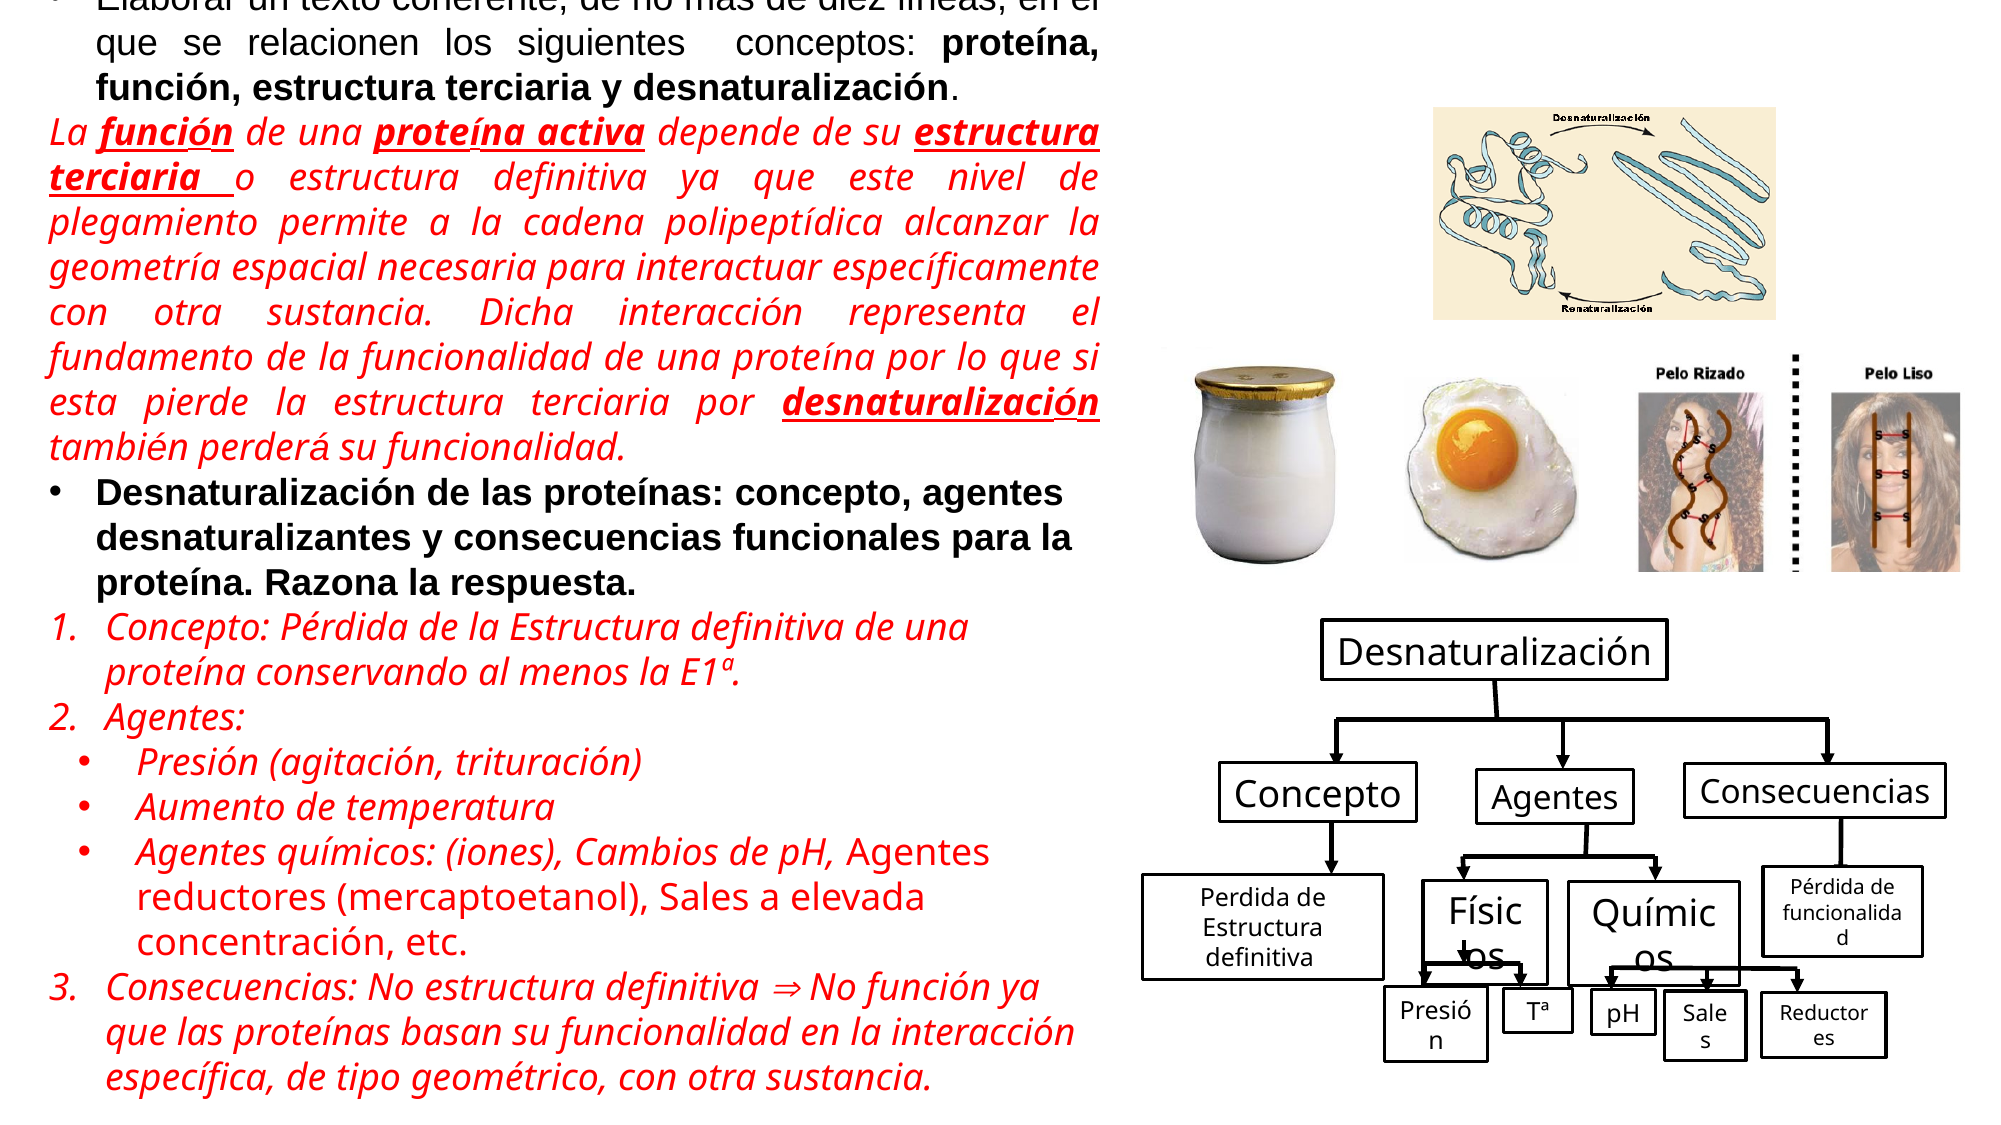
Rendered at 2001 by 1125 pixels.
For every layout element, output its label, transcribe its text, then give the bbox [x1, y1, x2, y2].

picture [1592, 352, 1966, 572]
text_box Elaborar un texto coherente, de no más de diez líneas, en el que se relacionen los siguientes conceptos: proteína, función, estructura terciaria y desnaturalización. La función de una proteína activa depende de su estructura terciaria o estructura definitiva ya que este nivel de plegamiento permite a la cadena polipeptídica alcanzar la geometría espacial necesaria para interactuar específicamente con otra sustancia. Dicha interacción representa el fundamento de la funcionalidad de una proteína por lo que si esta pierde la estructura terciaria por desnaturalización también perderá su funcionalidad. Desnaturalización de las proteínas: concepto, agentes desnaturalizantes y consecuencias funcionales para la proteína. Razona la respuesta. Concepto: Pérdida de la Estructura definitiva de una proteína conservando al menos la E1ª. Agentes: Presión (agitación, trituración) Aumento de temperatura Agentes químicos: (iones), Cambios de pH, Agentes reductores (mercaptoetanol), Sales a elevada concentración, etc. Consecuencias: No estructura definitiva  No función ya que las proteínas basan su funcionalidad en la interacción específica, de tipo geométrico, con otra sustancia. [33, 0, 1115, 1125]
picture [1433, 107, 1777, 320]
text_box Perdida de Estructura definitiva [1141, 873, 1385, 981]
text_box Químicos [1567, 880, 1741, 987]
text_box Físicos [1421, 879, 1549, 986]
text_box Tª [1502, 987, 1574, 1034]
text_box Pérdida de funcionalidad [1761, 865, 1924, 958]
text_box Concepto [1218, 761, 1418, 823]
picture [1161, 347, 1365, 579]
text_box Consecuencias [1683, 762, 1947, 819]
picture [1403, 377, 1579, 563]
text_box pH [1590, 988, 1657, 1036]
text_box Desnaturalización [1320, 618, 1669, 681]
text_box Agentes [1475, 768, 1635, 825]
text_box Sales [1663, 989, 1748, 1062]
text_box Presión [1383, 985, 1489, 1063]
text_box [1494, 680, 1498, 718]
text_box Reductores [1760, 991, 1888, 1059]
